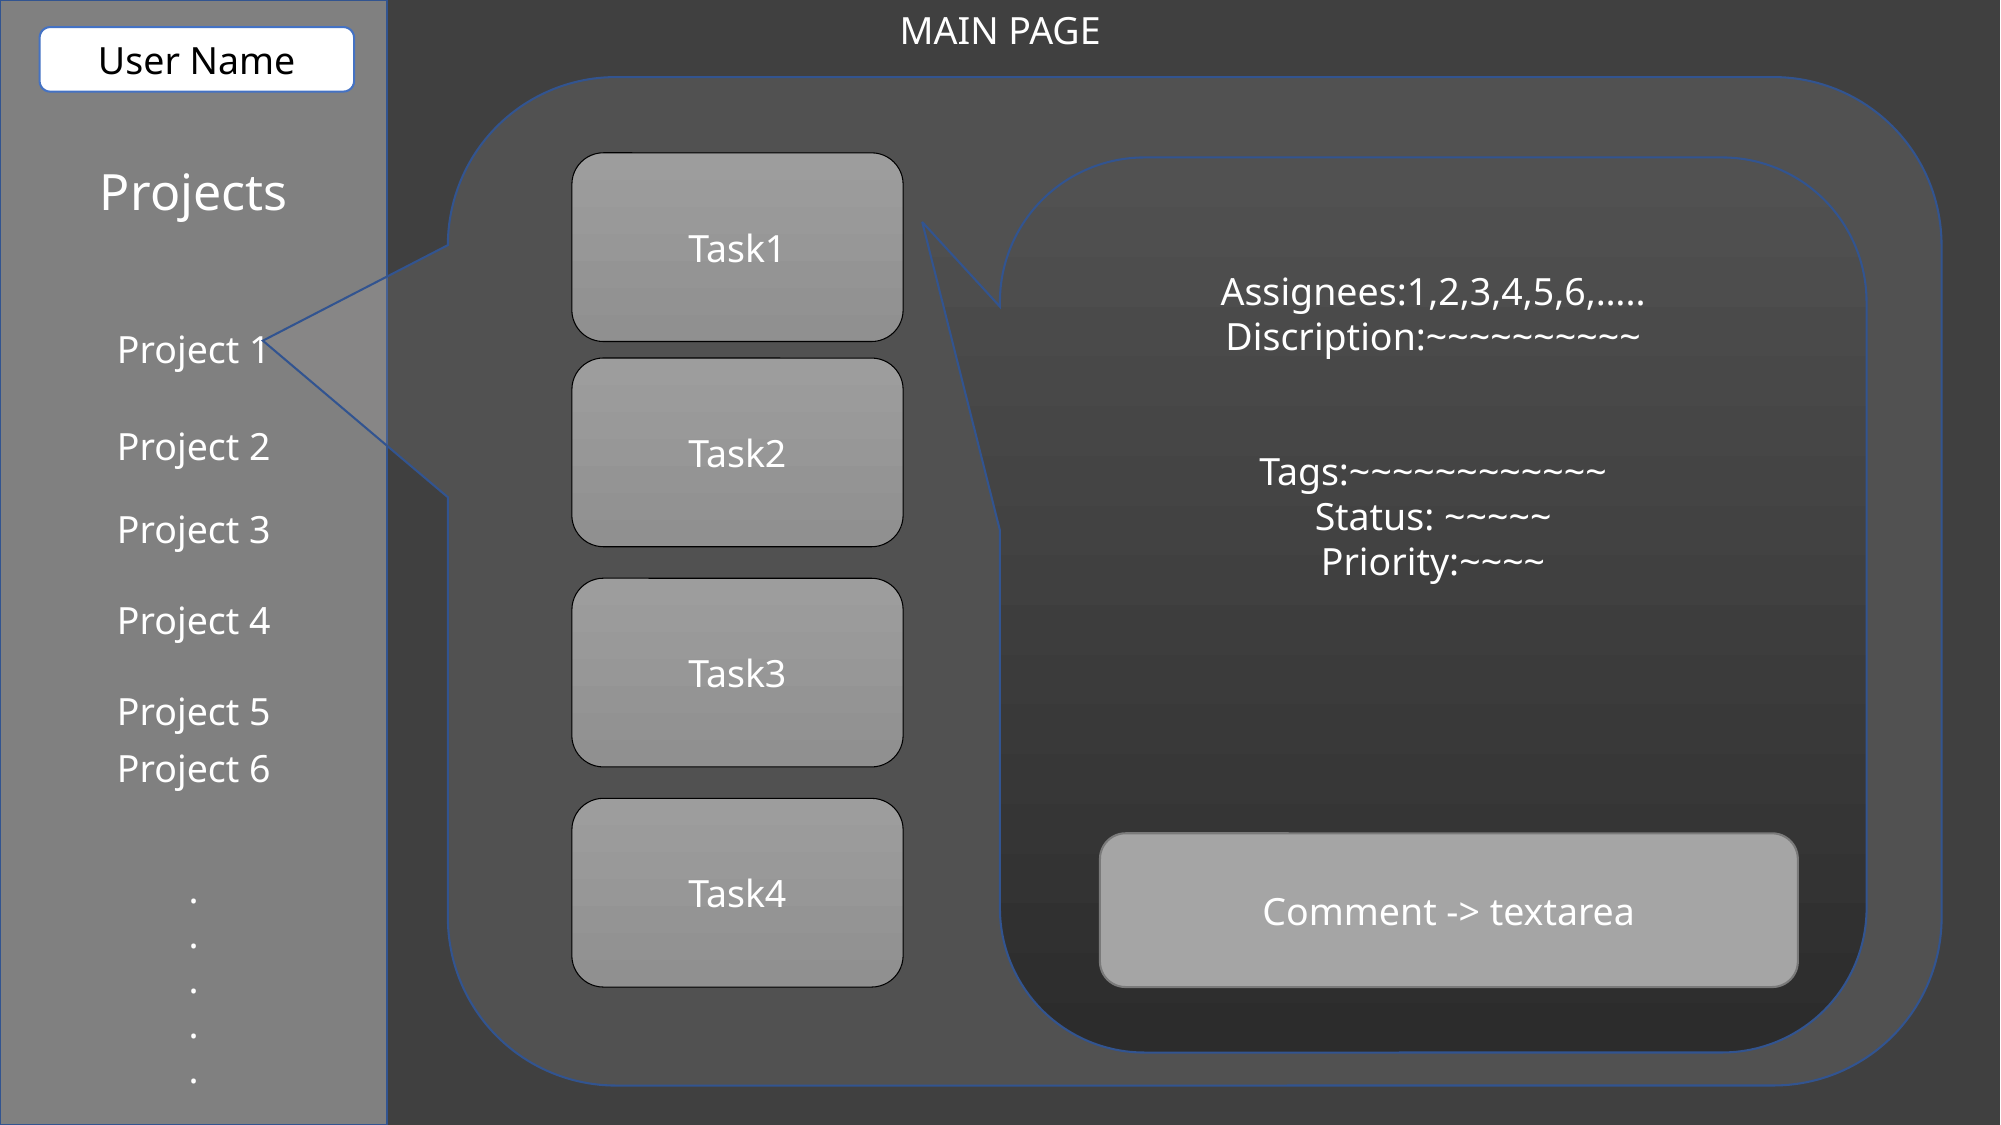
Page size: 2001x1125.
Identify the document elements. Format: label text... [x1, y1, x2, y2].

text_box [0, 0, 388, 152]
text_box User Name [38, 26, 356, 93]
text_box MAIN PAGE [697, 0, 1303, 60]
text_box Comment -> textarea [1098, 832, 1799, 989]
text_box Task3 [571, 577, 904, 768]
text_box Task2 [571, 357, 904, 548]
text_box Task4 [571, 797, 904, 988]
text_box Assignees:1,2,3,4,5,6,….. Discription:~~~~~~~~~~ Tags:~~~~~~~~~~~~ Status: ~~~~~ Priority:~~~~ [921, 156, 1868, 1054]
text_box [0, 152, 496, 1125]
text_box Task1 [571, 152, 904, 343]
text_box [474, 76, 1943, 1087]
